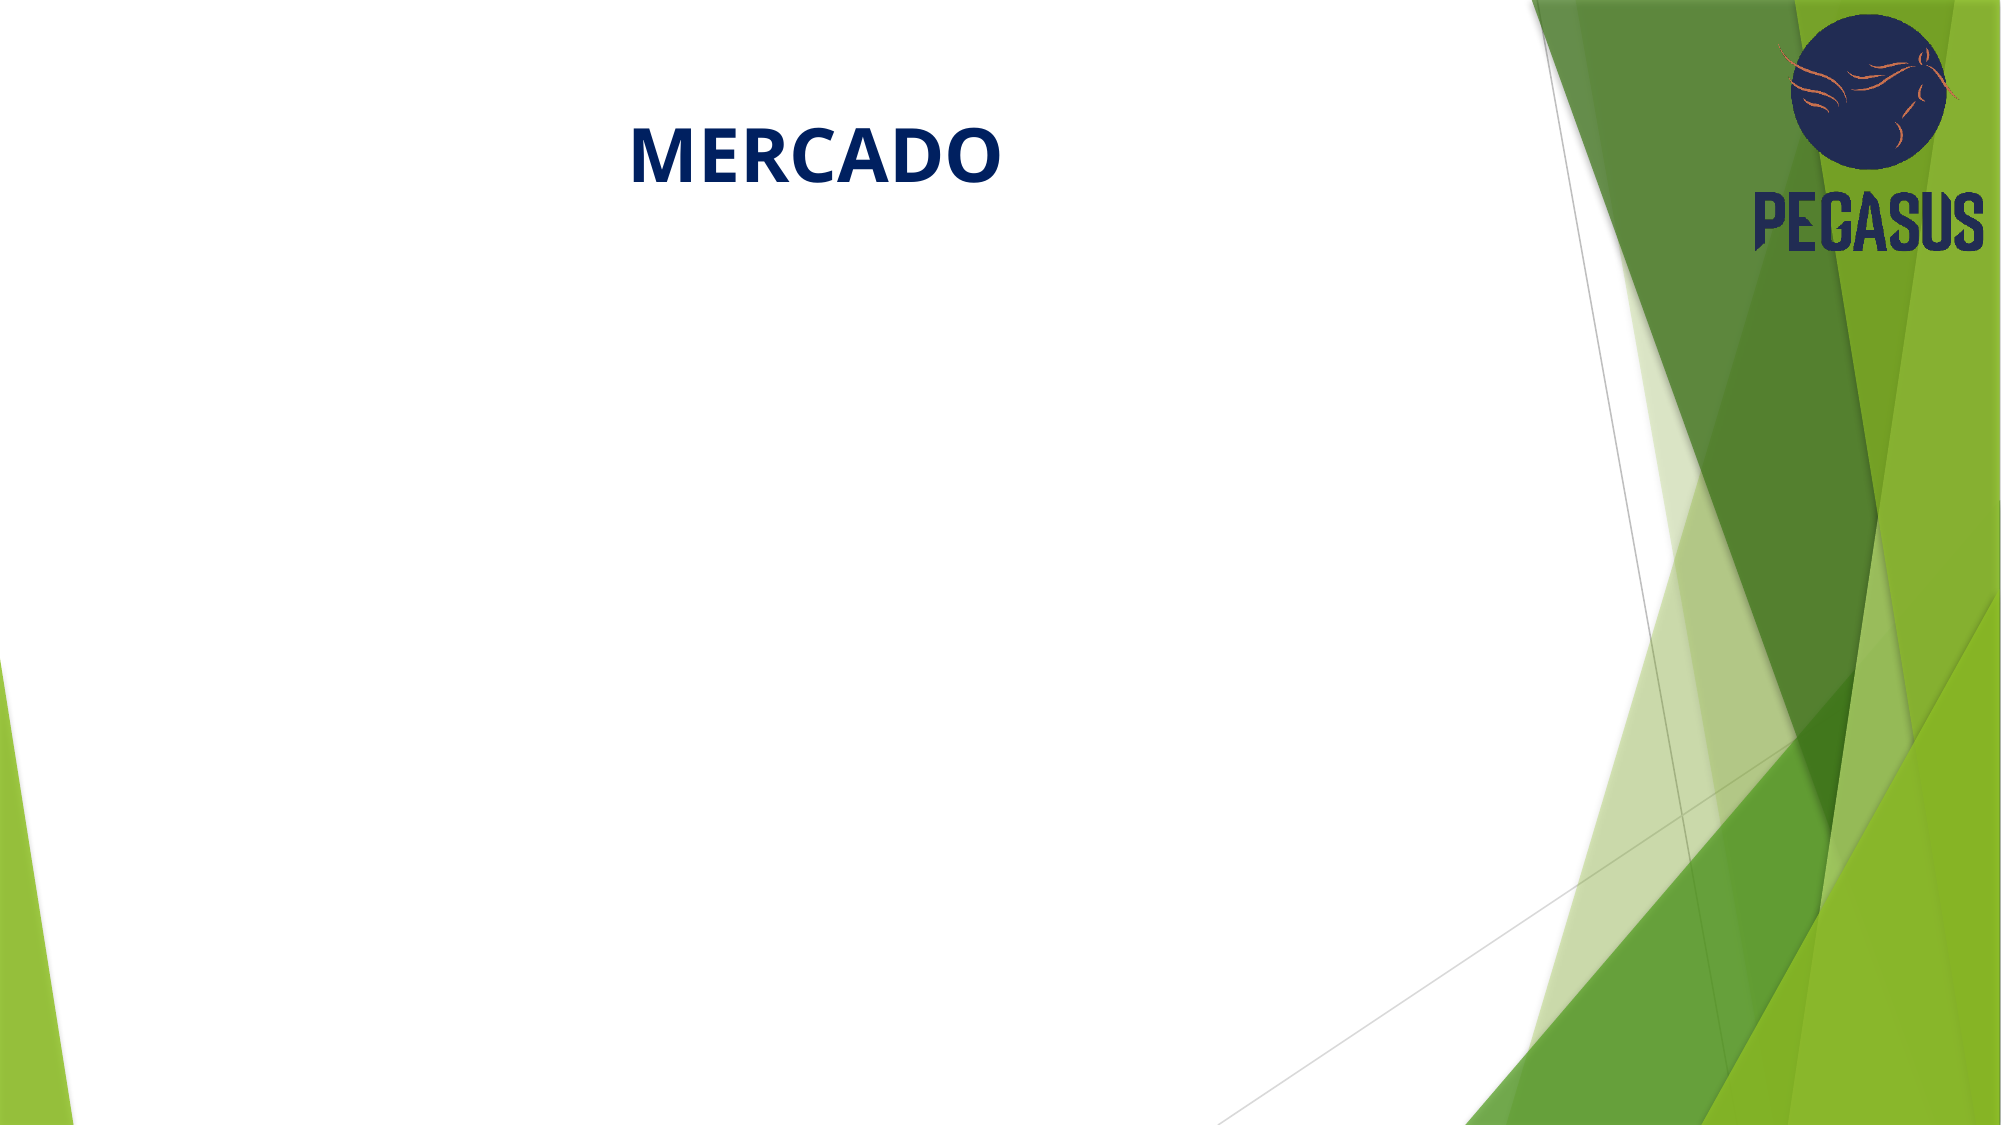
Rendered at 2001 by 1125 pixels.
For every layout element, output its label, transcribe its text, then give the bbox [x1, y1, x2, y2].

title MERCADO [111, 99, 1522, 317]
picture [1737, 0, 2000, 270]
